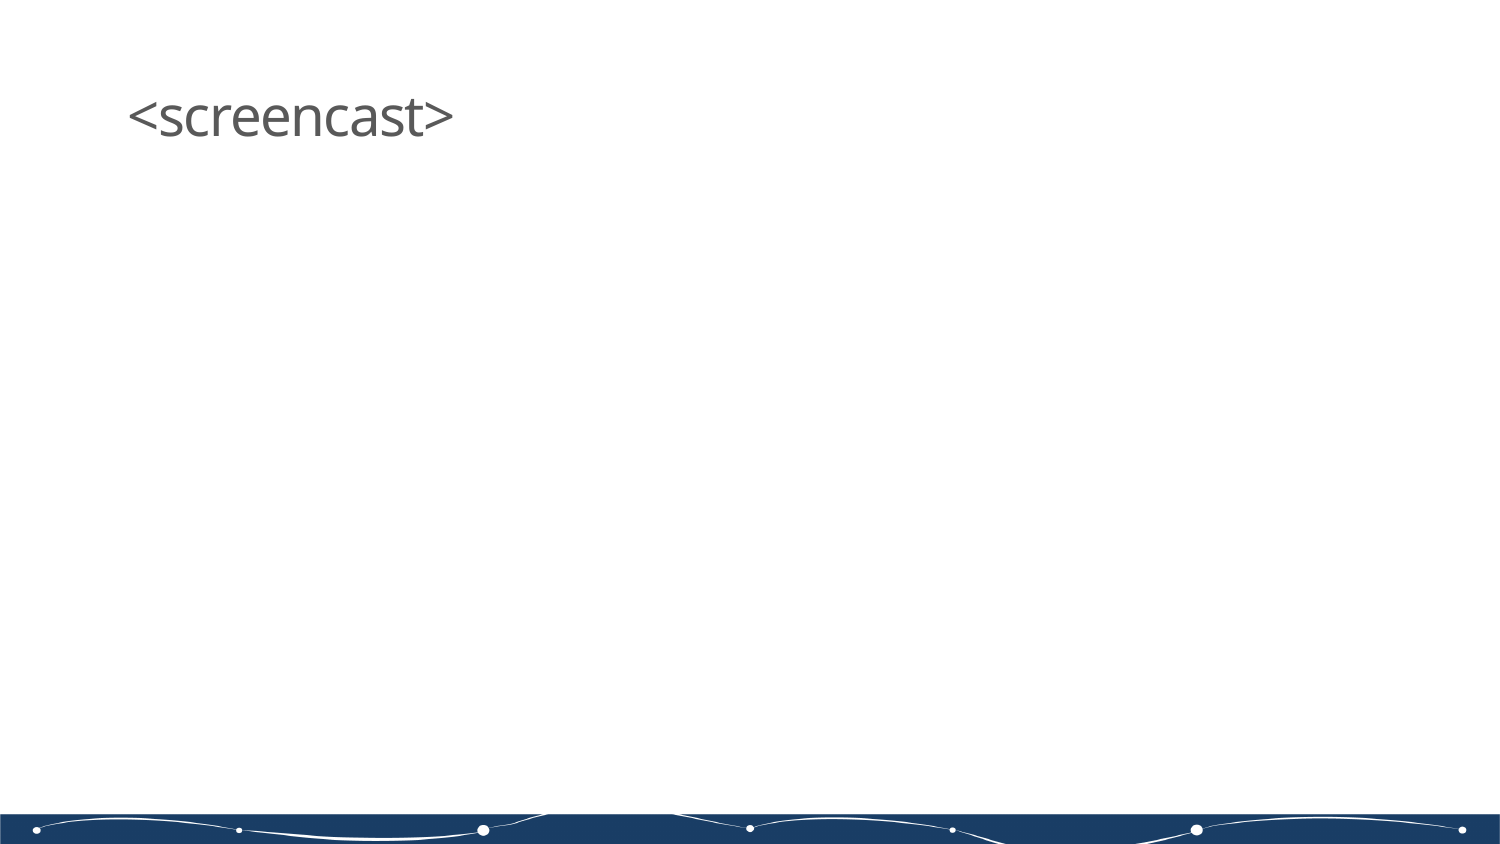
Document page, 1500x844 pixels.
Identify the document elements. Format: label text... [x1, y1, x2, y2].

title <screencast> [112, 48, 1397, 156]
picture [0, 814, 1500, 844]
